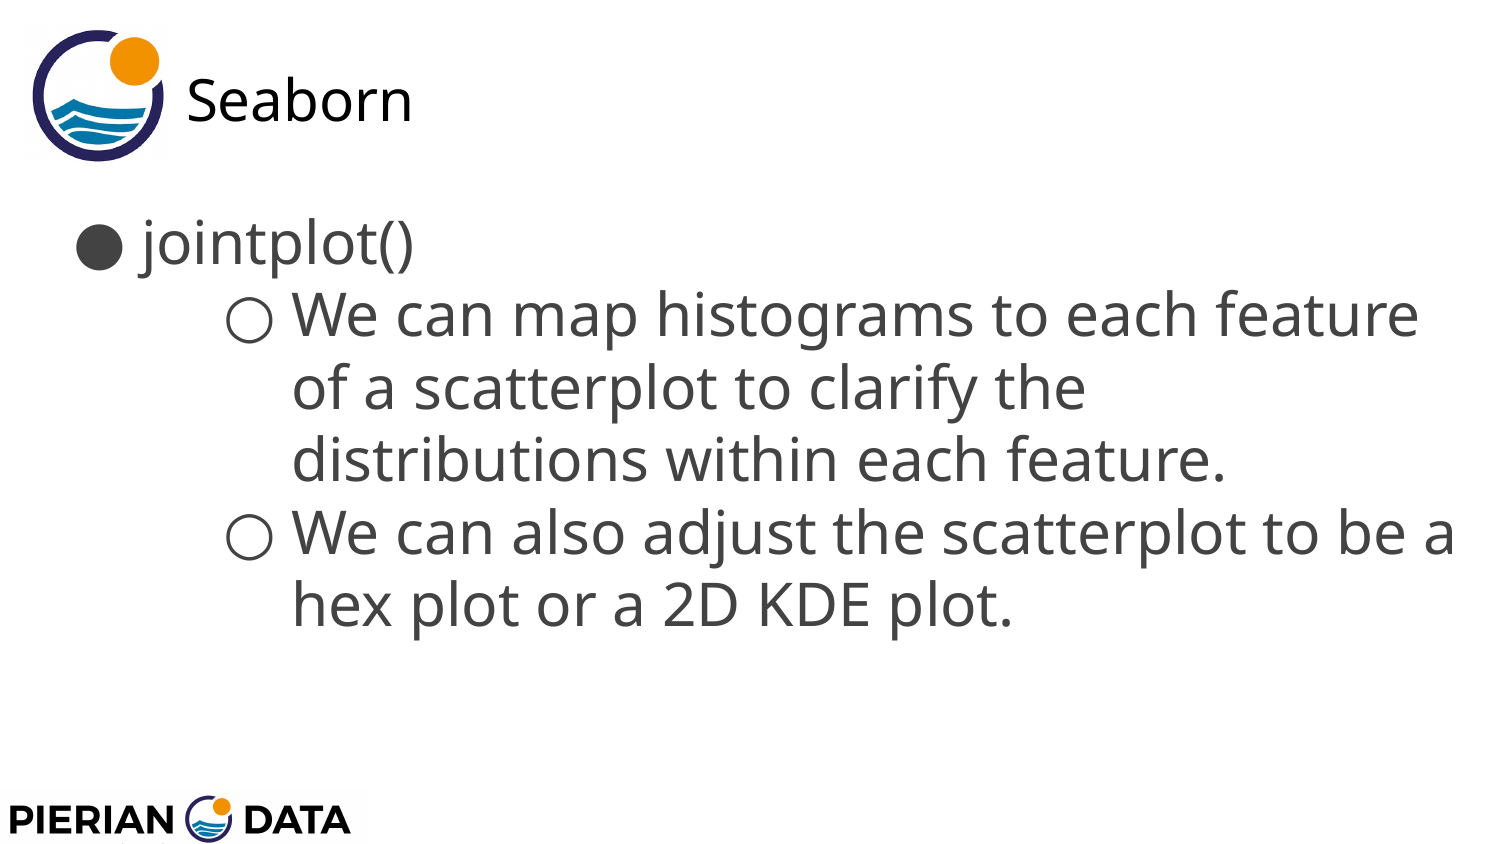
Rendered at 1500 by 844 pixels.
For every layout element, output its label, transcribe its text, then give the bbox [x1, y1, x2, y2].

list jointplot() We can map histograms to each feature of a scatterplot to clarify the distributions within each feature. We can also adjust the scatterplot to be a hex plot or a 2D KDE plot. [51, 189, 1476, 750]
title Seaborn [176, 48, 1449, 143]
picture [0, 787, 368, 844]
picture [24, 24, 172, 167]
